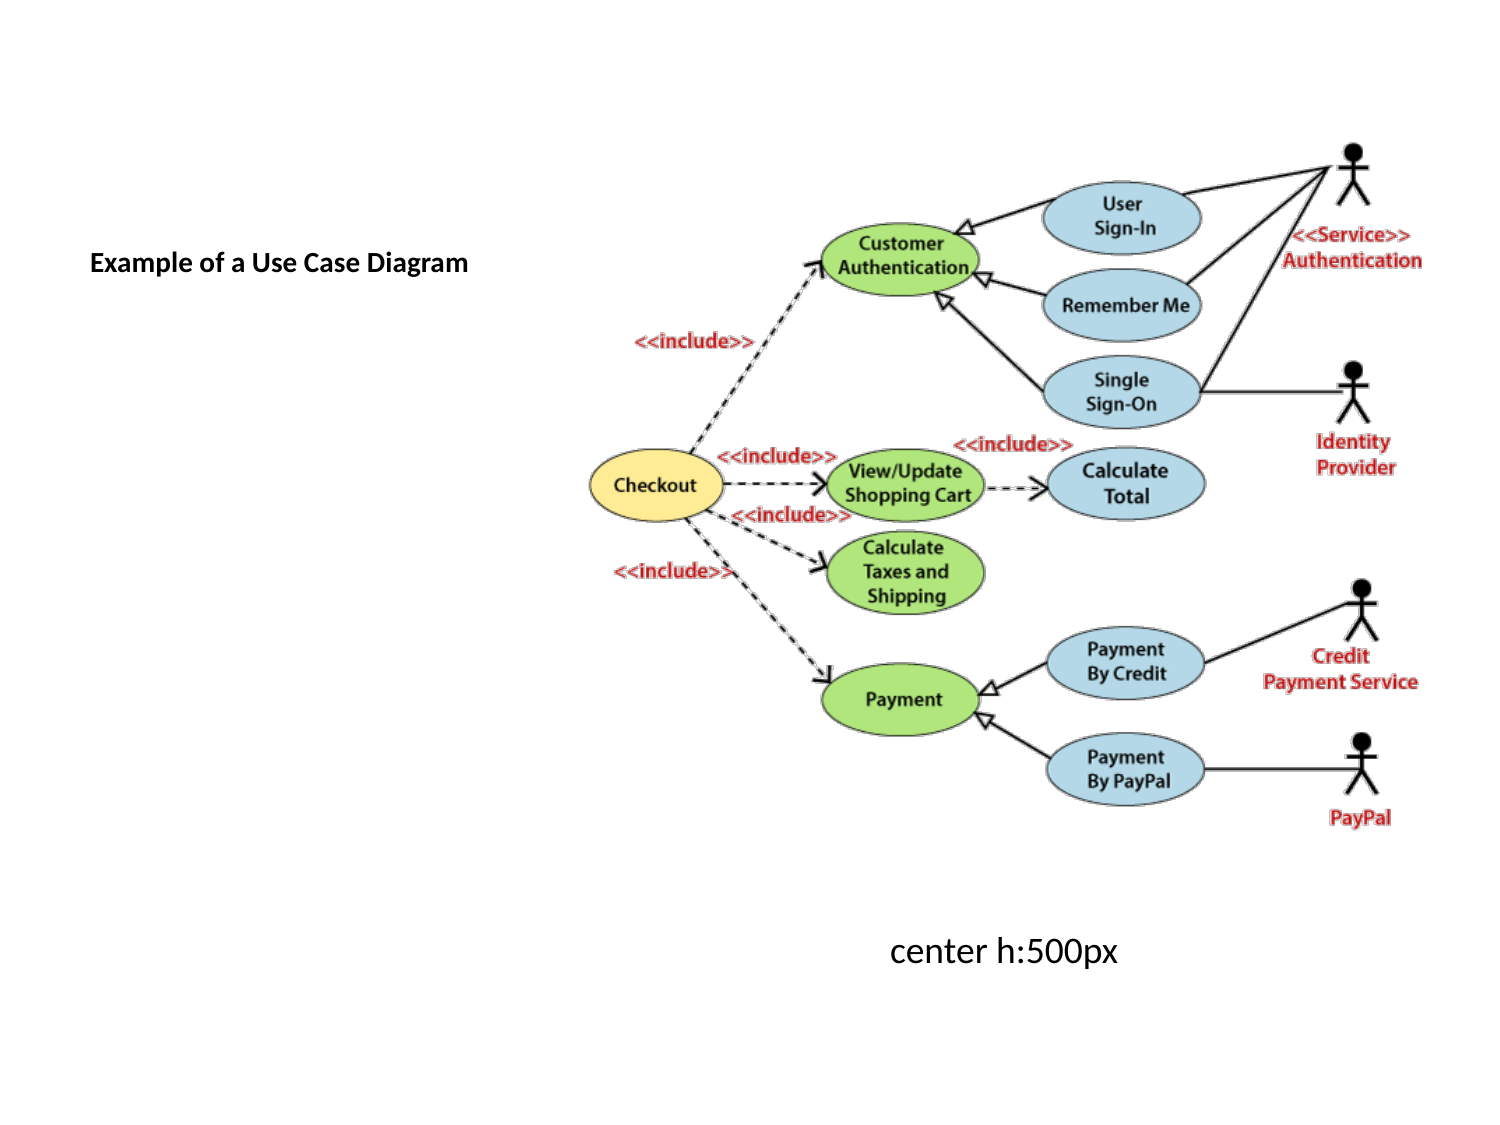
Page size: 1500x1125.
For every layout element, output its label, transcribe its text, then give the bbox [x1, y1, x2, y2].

list Example of a Use Case Diagram [75, 235, 569, 1005]
picture [585, 122, 1424, 840]
text_box center h:500px [585, 918, 1423, 1003]
